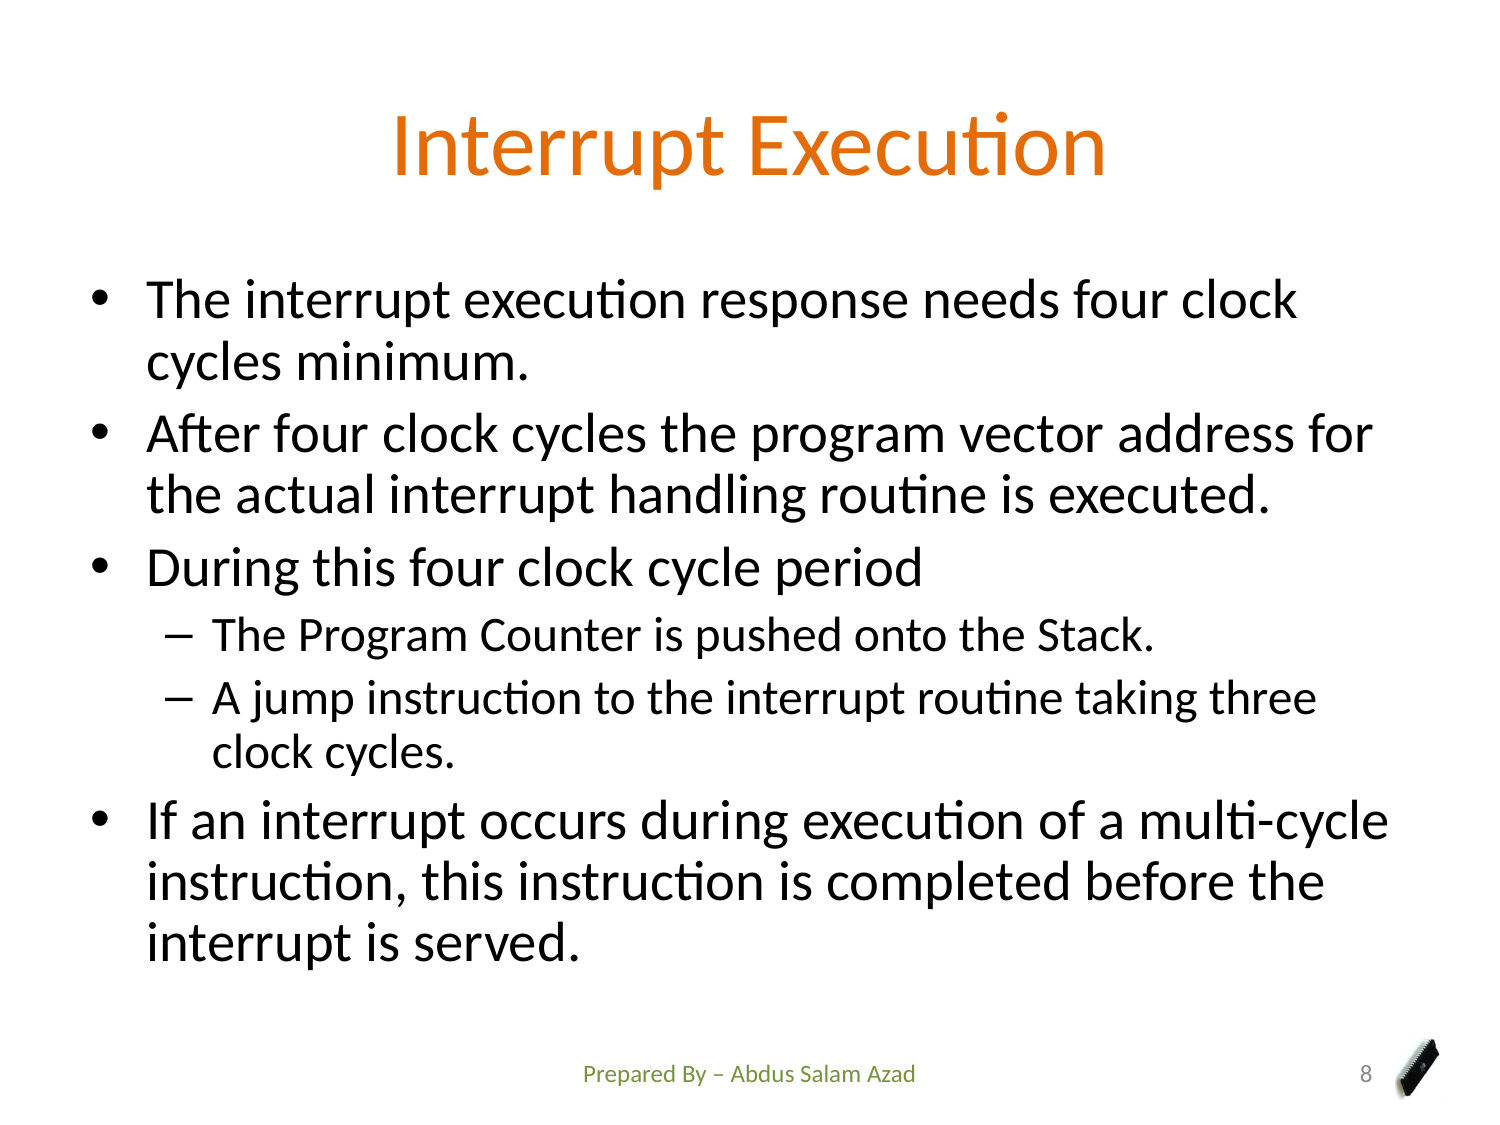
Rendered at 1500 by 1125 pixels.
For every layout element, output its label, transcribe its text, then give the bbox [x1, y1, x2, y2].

list The interrupt execution response needs four clock cycles minimum. After four clock cycles the program vector address for the actual interrupt handling routine is executed. During this four clock cycle period The Program Counter is pushed onto the Stack. A jump instruction to the interrupt routine taking three clock cycles. If an interrupt occurs during execution of a multi-cycle instruction, this instruction is completed before the interrupt is served. [75, 262, 1425, 1005]
slide_number 8 [1037, 1042, 1388, 1103]
picture [1387, 1037, 1450, 1100]
footer Prepared By – Abdus Salam Azad [512, 1042, 988, 1103]
title Interrupt Execution [75, 45, 1425, 233]
